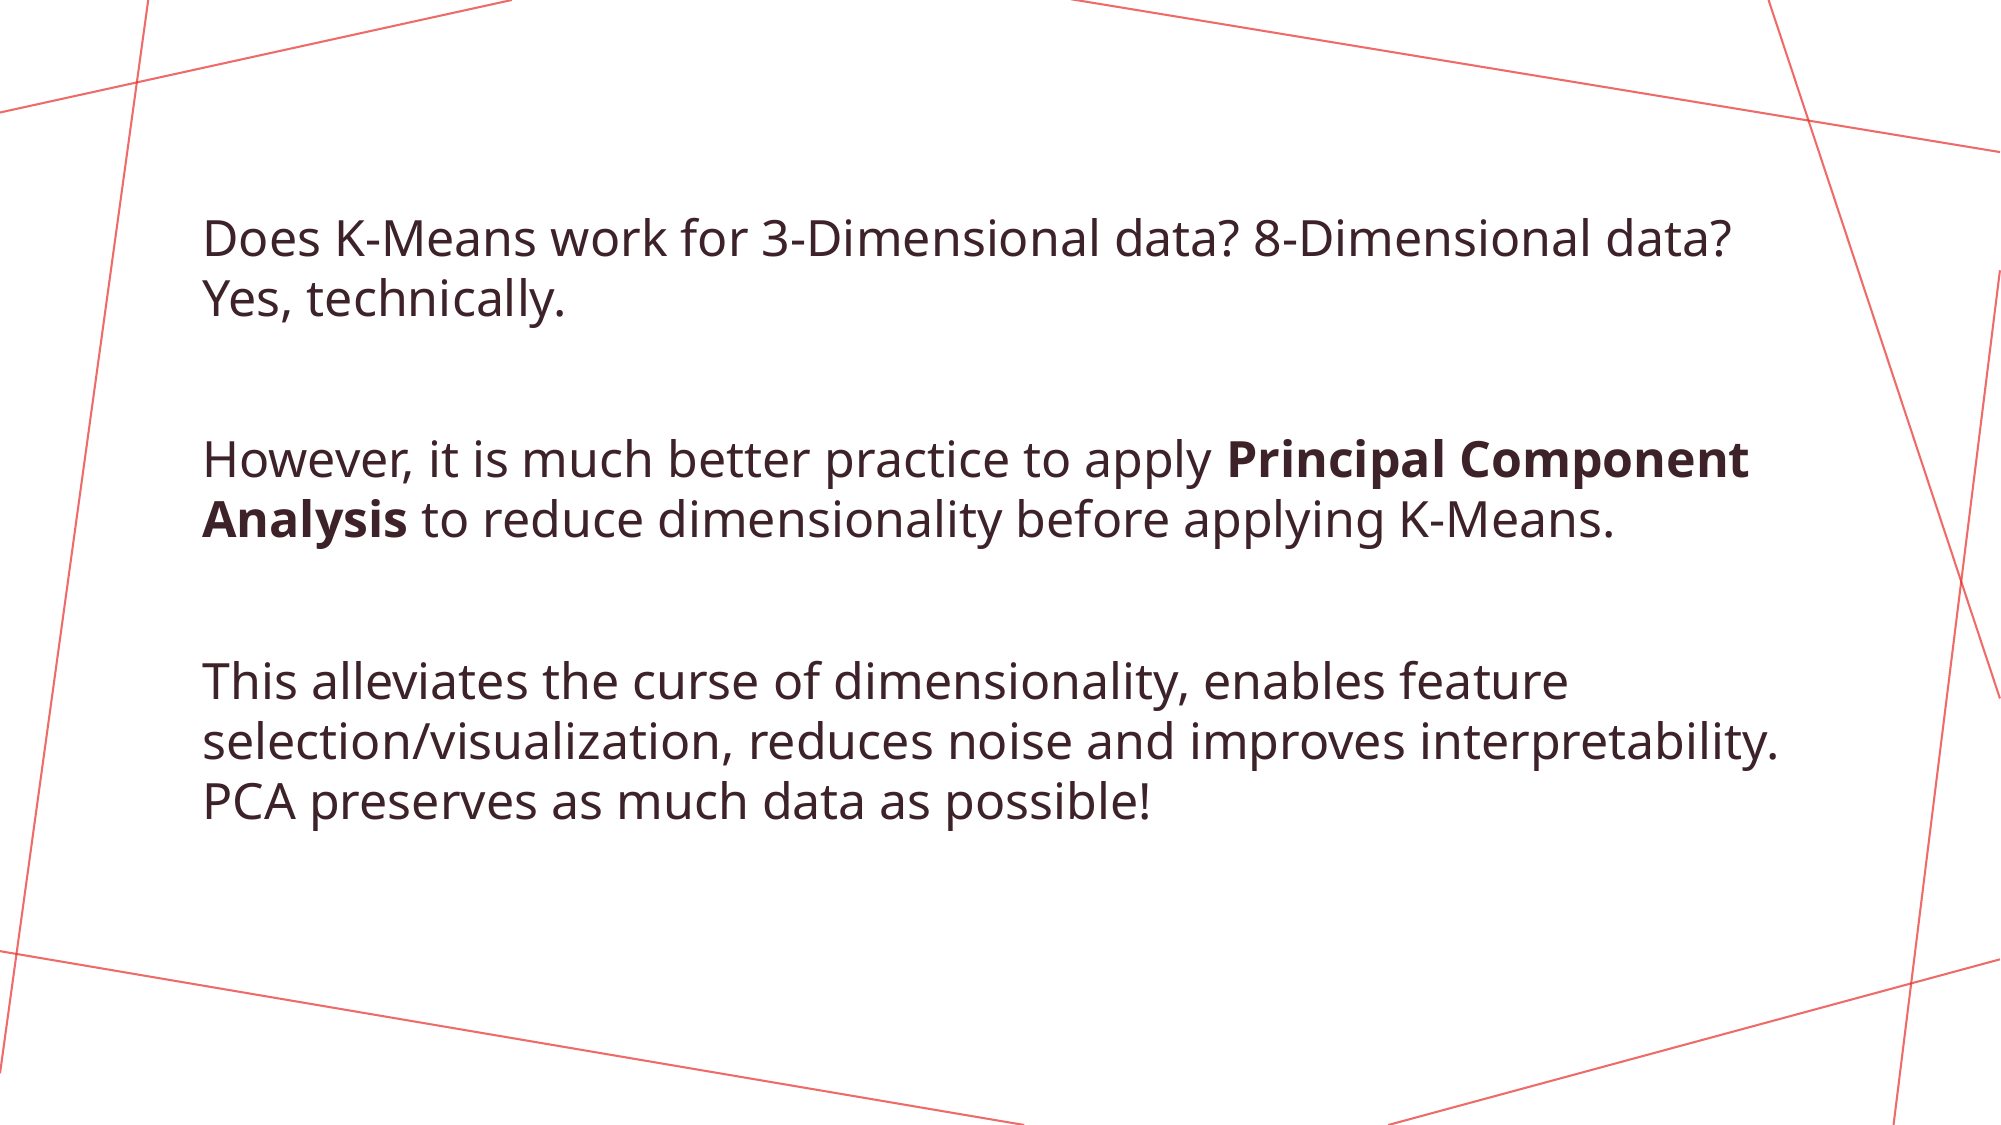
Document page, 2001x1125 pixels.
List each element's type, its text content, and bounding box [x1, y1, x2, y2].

list Does K-Means work for 3-Dimensional data? 8-Dimensional data? Yes, technically. However, it is much better practice to apply Principal Component Analysis to reduce dimensionality before applying K-Means. This alleviates the curse of dimensionality, enables feature selection/visualization, reduces noise and improves interpretability. PCA preserves as much data as possible! [187, 198, 1813, 950]
